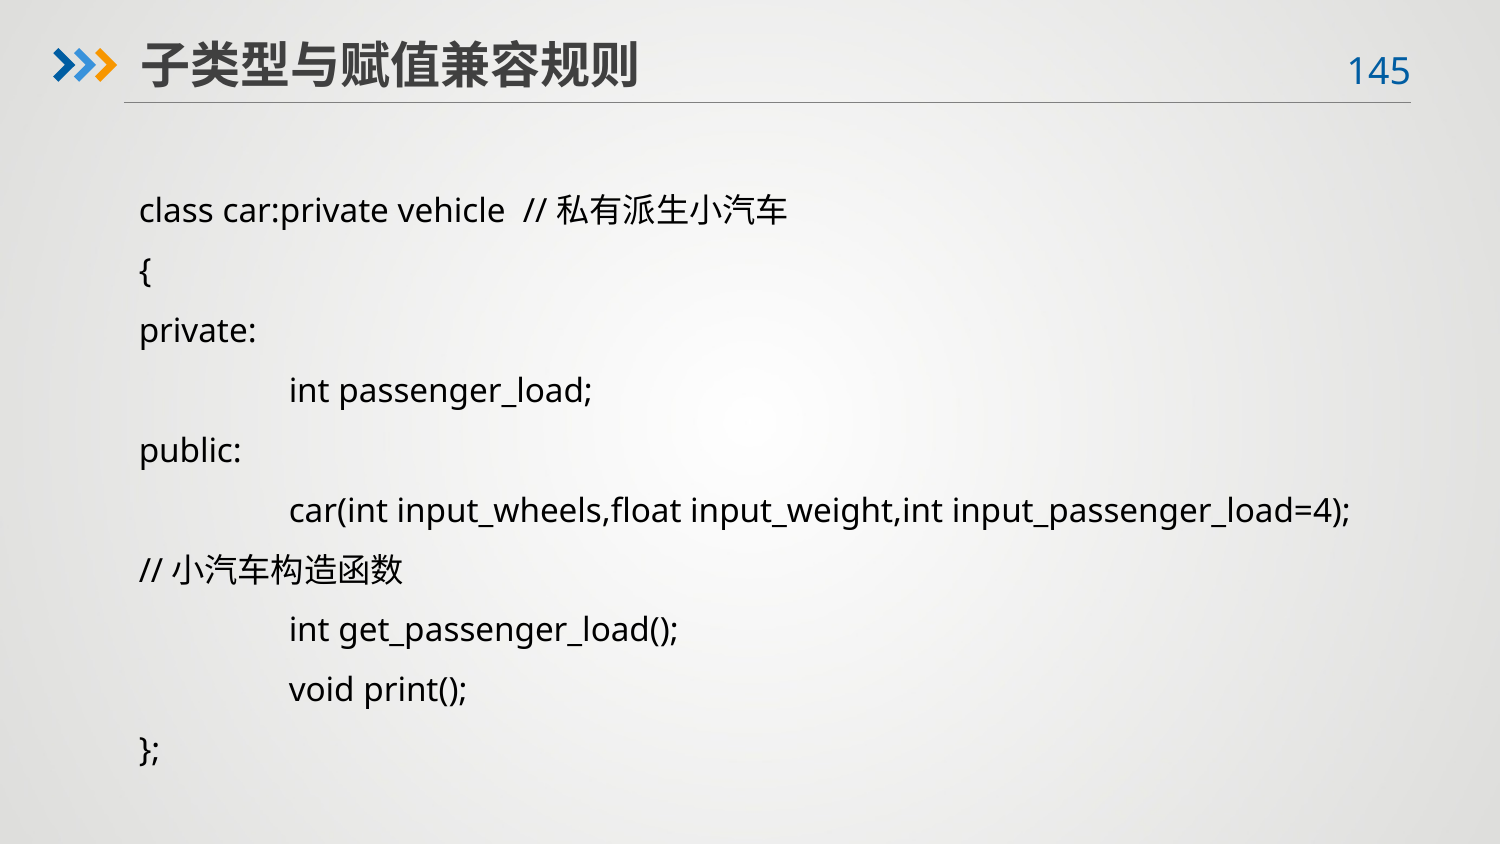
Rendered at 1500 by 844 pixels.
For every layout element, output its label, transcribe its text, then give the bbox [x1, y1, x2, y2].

text_box 子类型与赋值兼容规则 [140, 32, 845, 95]
picture [0, 0, 1500, 844]
text_box class car:private vehicle //私有派生小汽车 { private: int passenger_load; public: car(int input_wheels,float input_weight,int input_passenger_load=4); //小汽车构造函数 int get_passenger_load(); void print(); }; [123, 162, 1373, 843]
